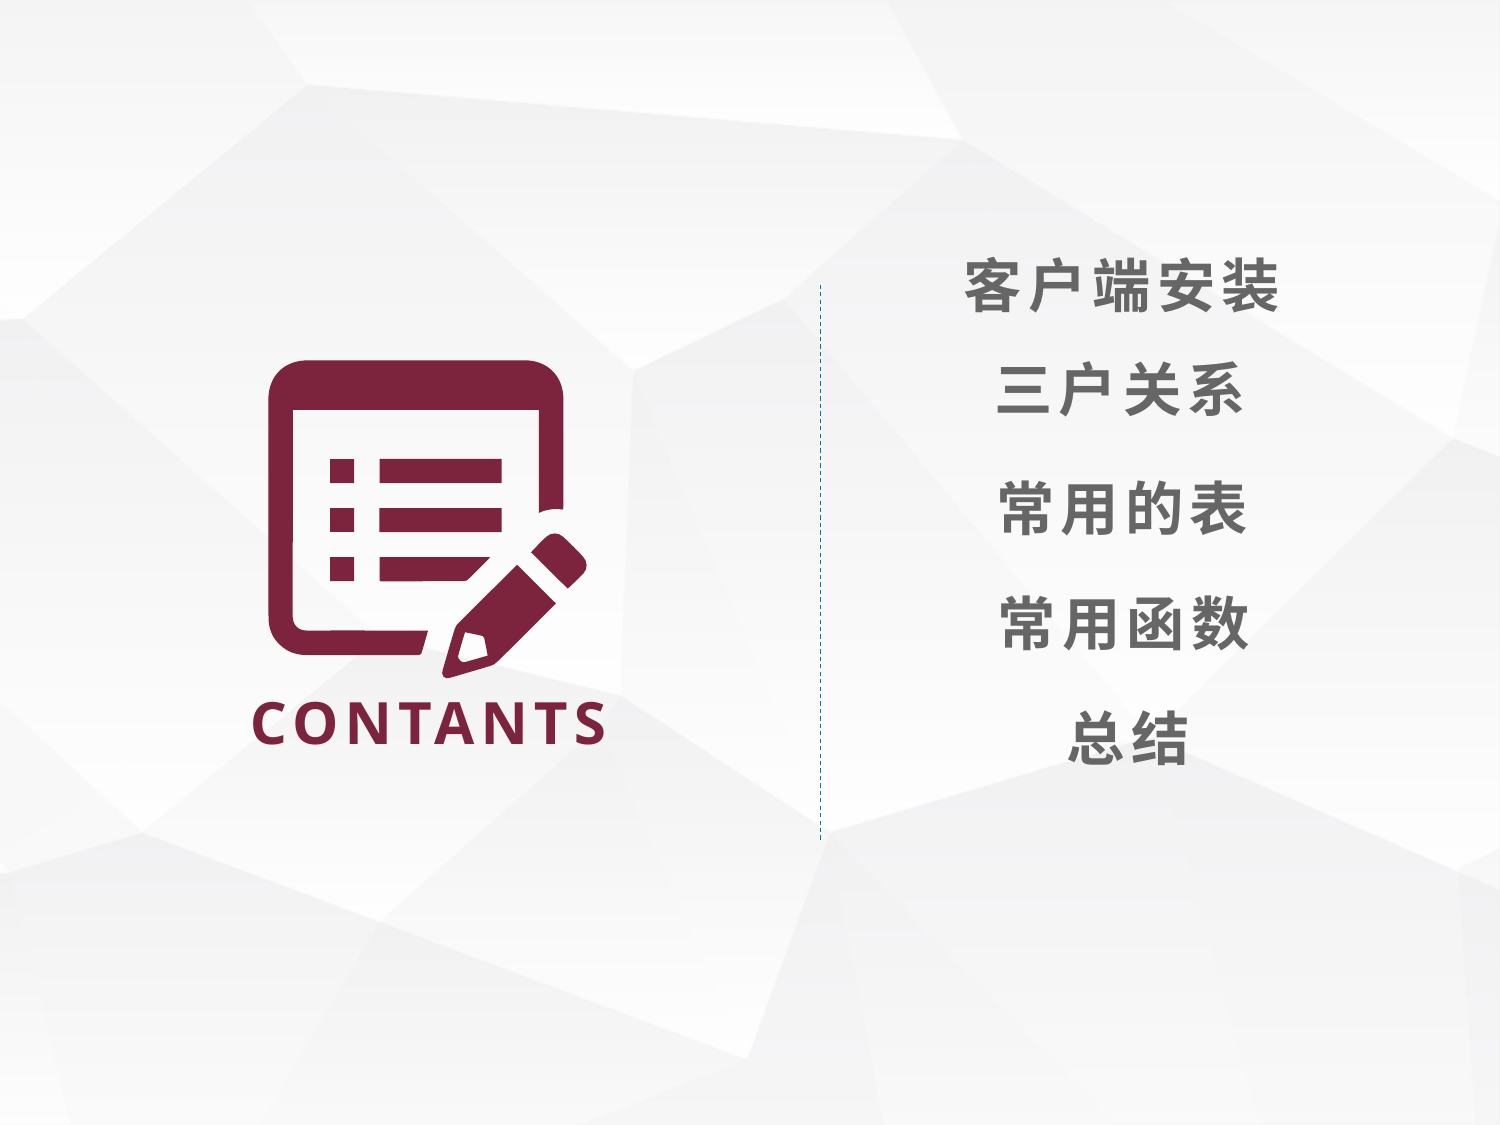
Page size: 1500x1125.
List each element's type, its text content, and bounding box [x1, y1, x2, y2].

text_box 三户关系 [973, 345, 1268, 431]
text_box 常用函数 [976, 579, 1271, 665]
text_box CONTANTS [210, 678, 647, 764]
text_box 总结 [980, 694, 1276, 780]
text_box 客户端安装 [939, 241, 1305, 327]
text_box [268, 360, 588, 679]
picture [0, 0, 1500, 1125]
text_box 常用的表 [974, 464, 1270, 550]
